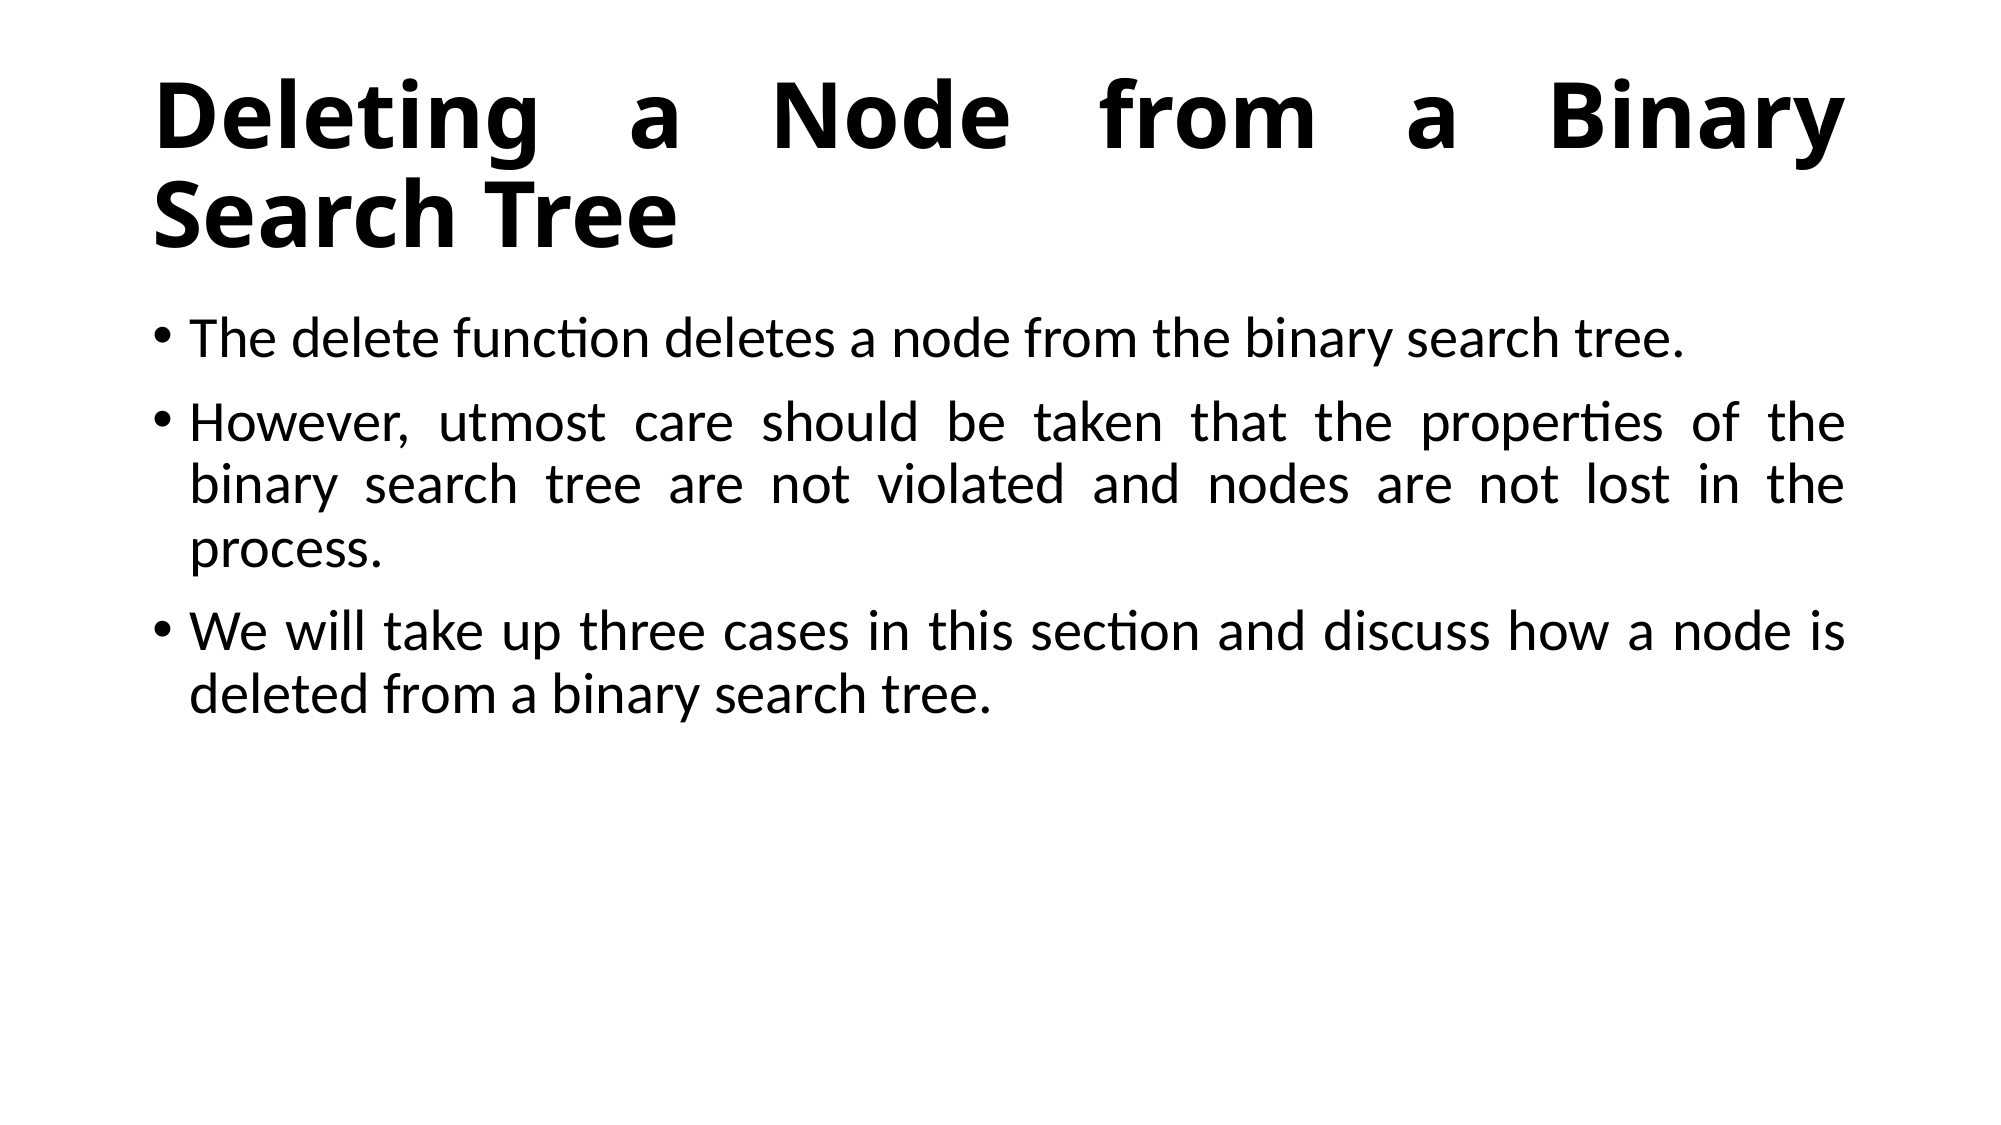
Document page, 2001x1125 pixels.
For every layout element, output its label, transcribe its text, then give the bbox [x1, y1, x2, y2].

list The delete function deletes a node from the binary search tree. However, utmost care should be taken that the properties of the binary search tree are not violated and nodes are not lost in the process. We will take up three cases in this section and discuss how a node is deleted from a binary search tree. [137, 299, 1863, 1014]
title Deleting a Node from a Binary Search Tree [137, 59, 1863, 278]
